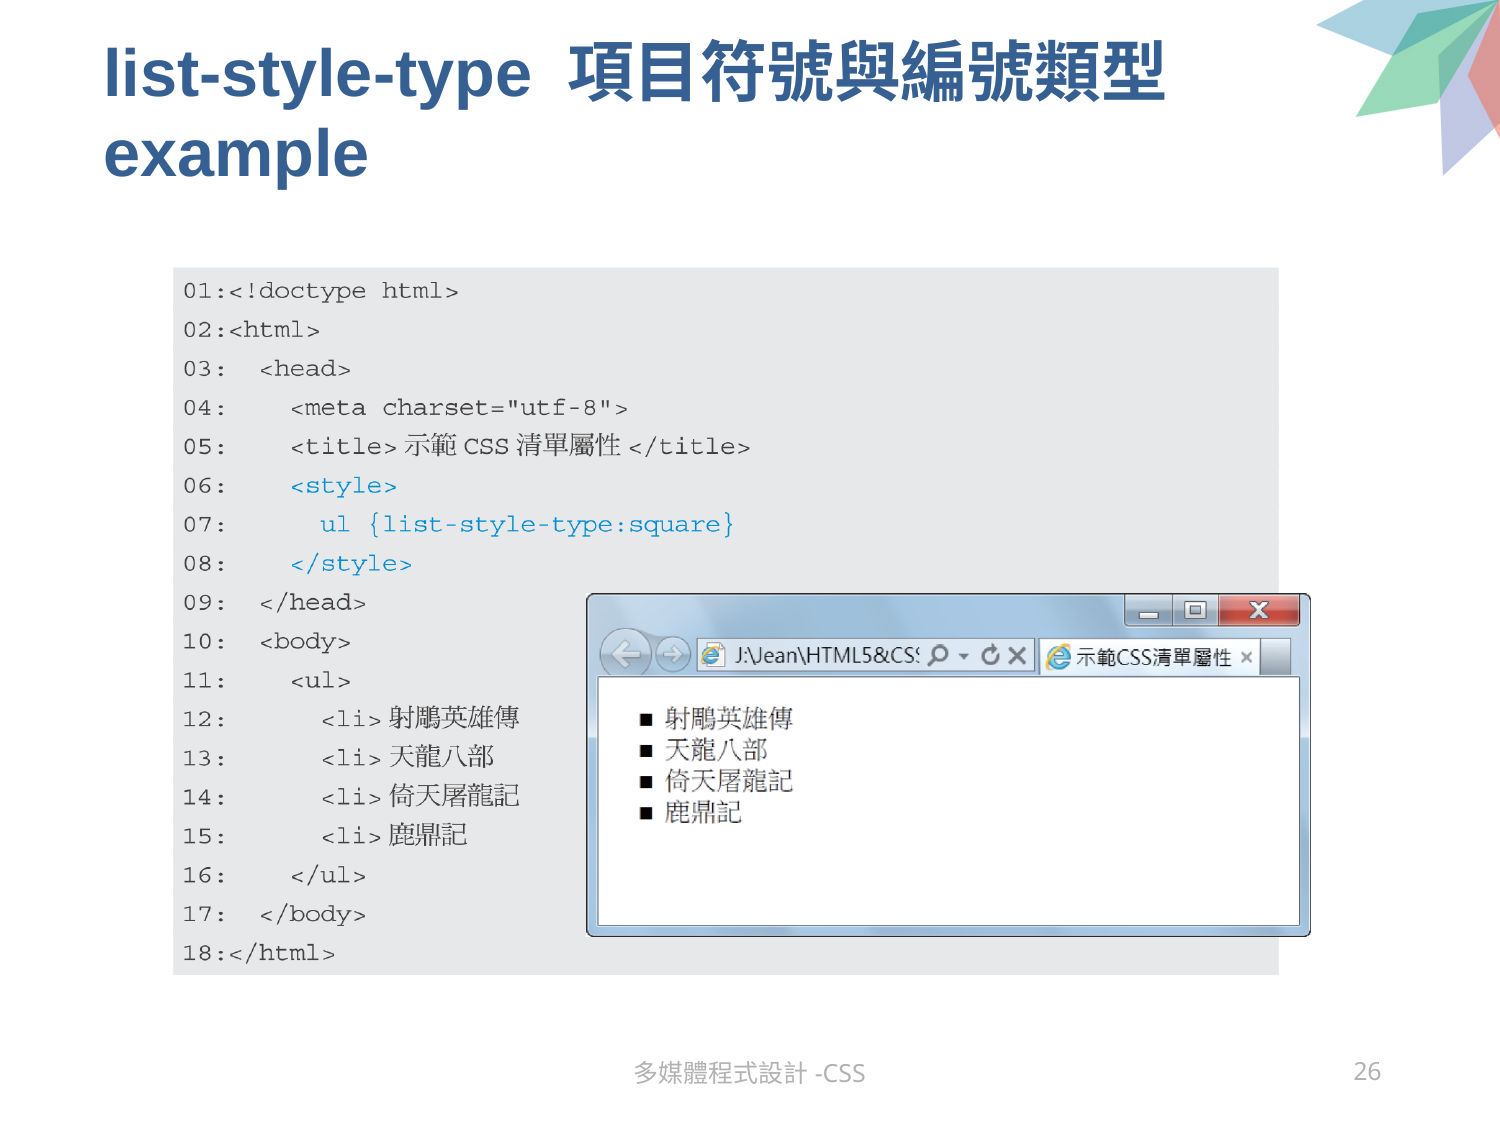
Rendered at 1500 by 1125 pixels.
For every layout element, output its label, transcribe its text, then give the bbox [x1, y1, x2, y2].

footer 多媒體程式設計-CSS [496, 1042, 1004, 1103]
picture [0, 0, 1500, 1125]
title list-style-type 項目符號與編號類型 example [88, 7, 1397, 213]
slide_number 26 [1059, 1042, 1397, 1103]
